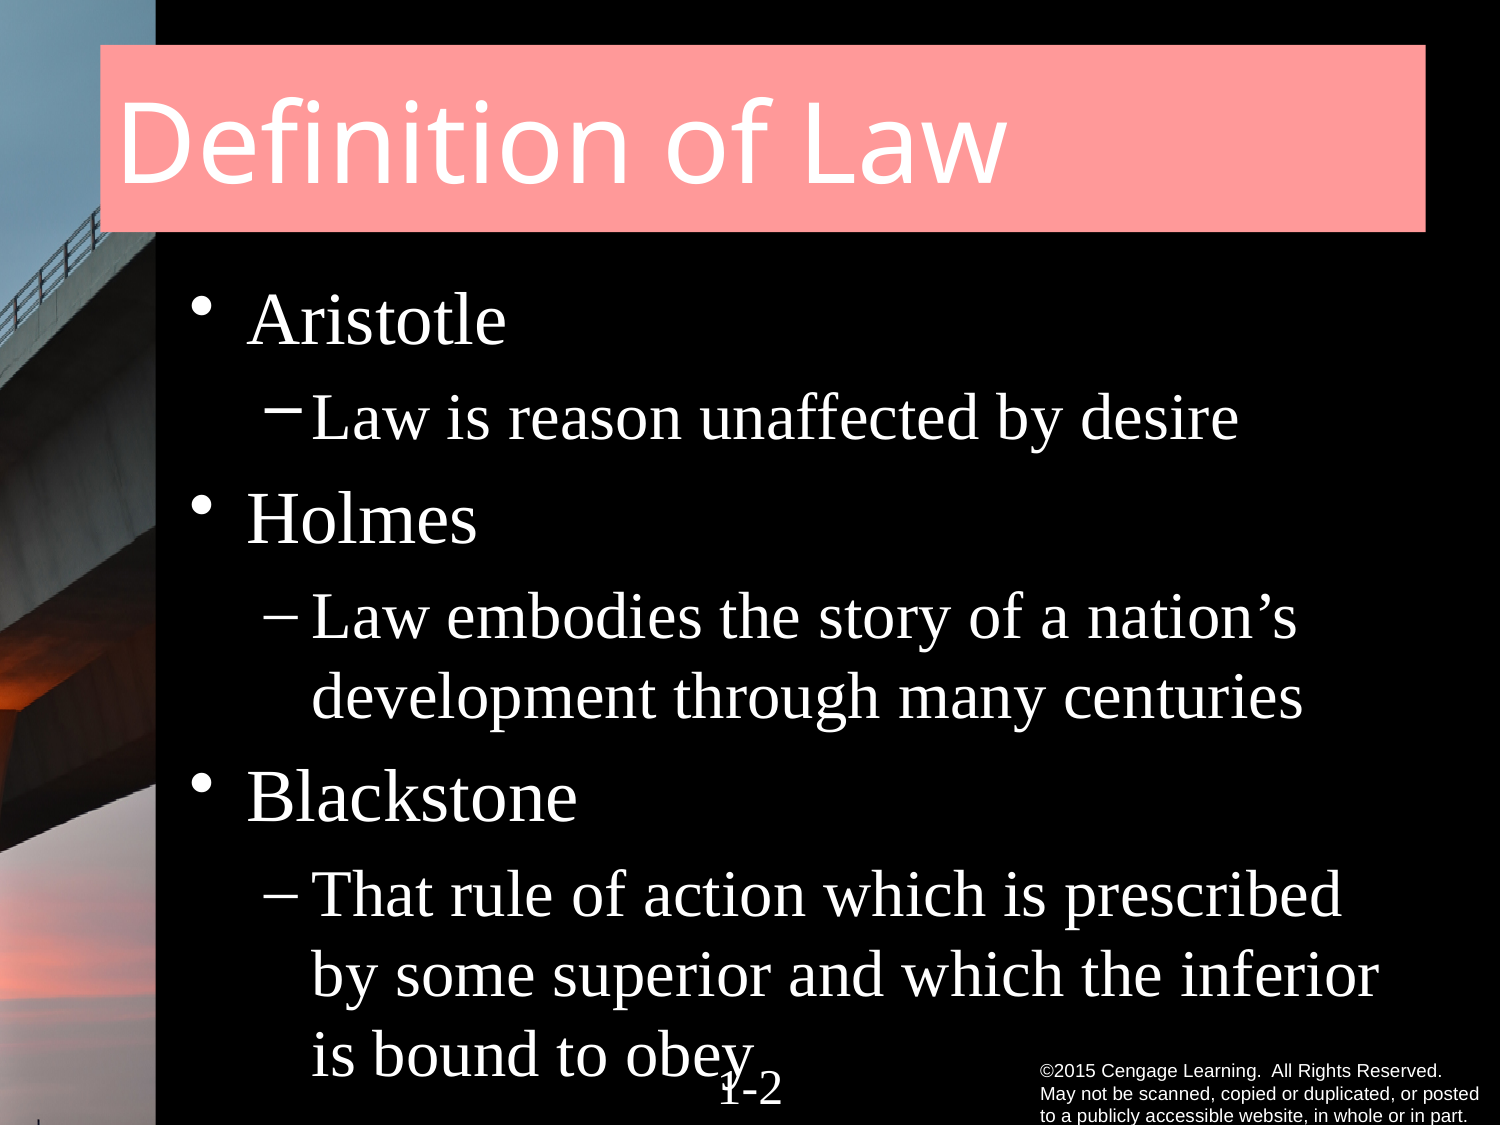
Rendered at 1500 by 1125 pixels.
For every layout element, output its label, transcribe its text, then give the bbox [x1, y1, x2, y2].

picture [0, 0, 155, 1125]
title Definition of Law [100, 44, 1426, 233]
list Aristotle Law is reason unaffected by desire Holmes Law embodies the story of a nation’s development through many centuries Blackstone That rule of action which is prescribed by some superior and which the inferior is bound to obey [174, 262, 1425, 1125]
